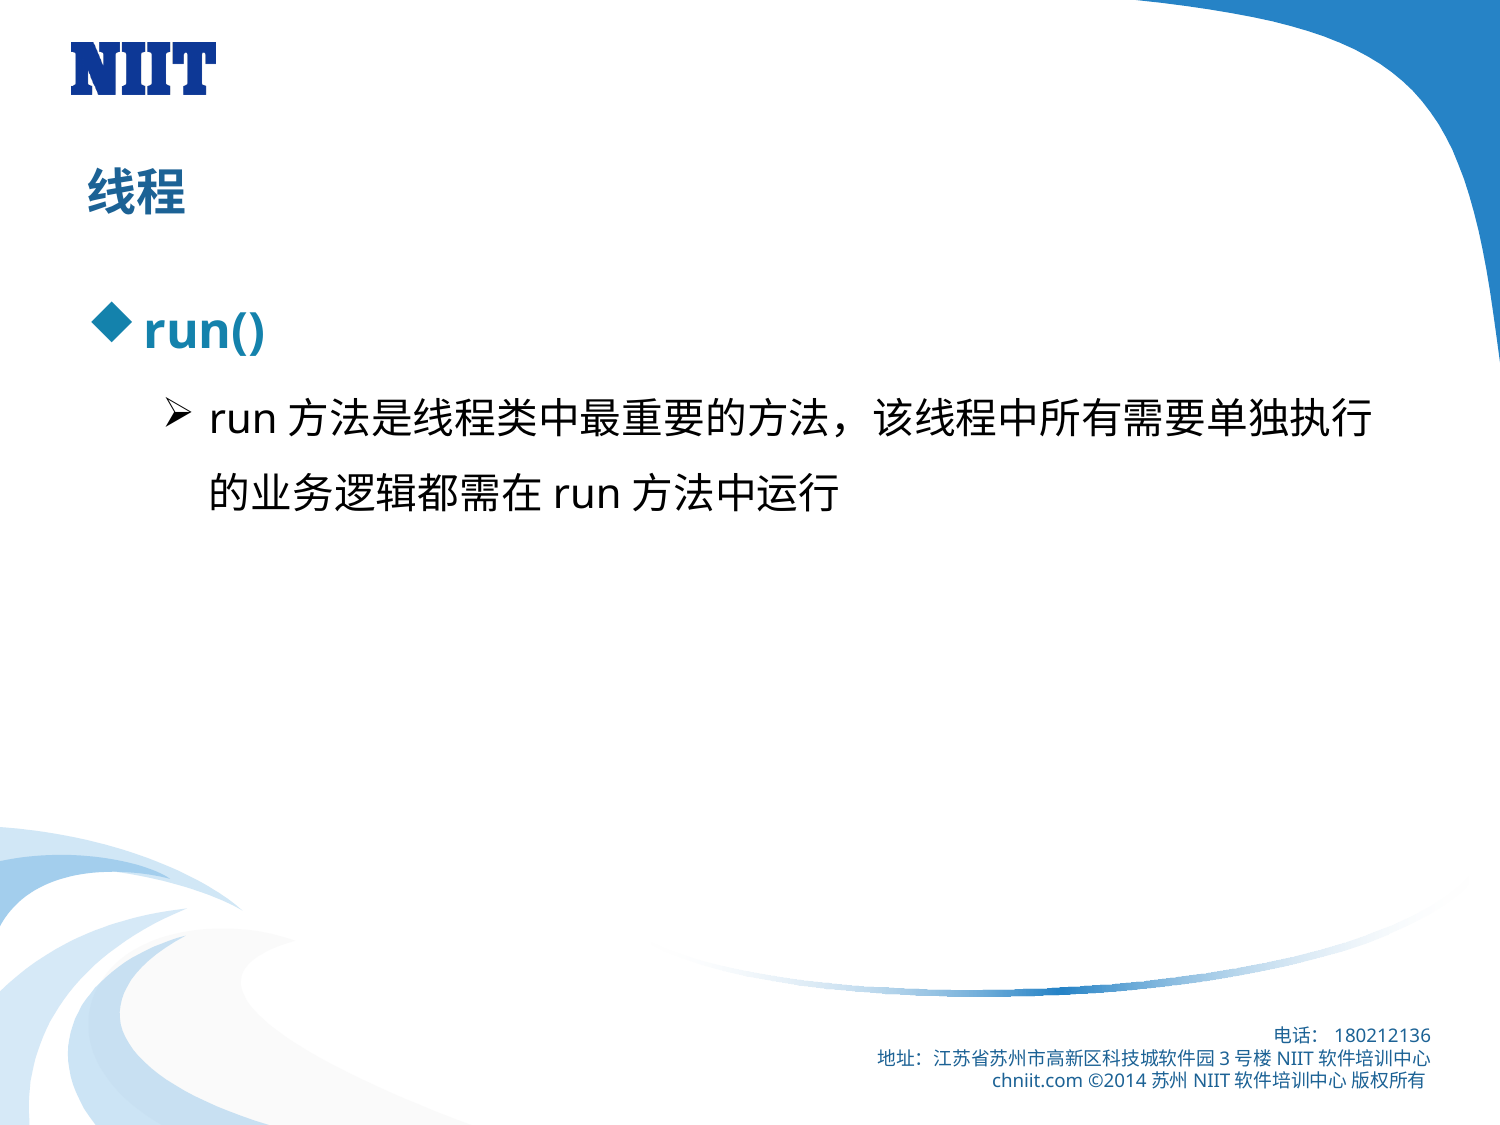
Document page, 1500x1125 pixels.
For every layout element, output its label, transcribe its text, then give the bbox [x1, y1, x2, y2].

title 线程 [71, 131, 1422, 250]
picture [71, 42, 216, 95]
list run() run方法是线程类中最重要的方法，该线程中所有需要单独执行的业务逻辑都需在run方法中运行 [72, 291, 1425, 983]
